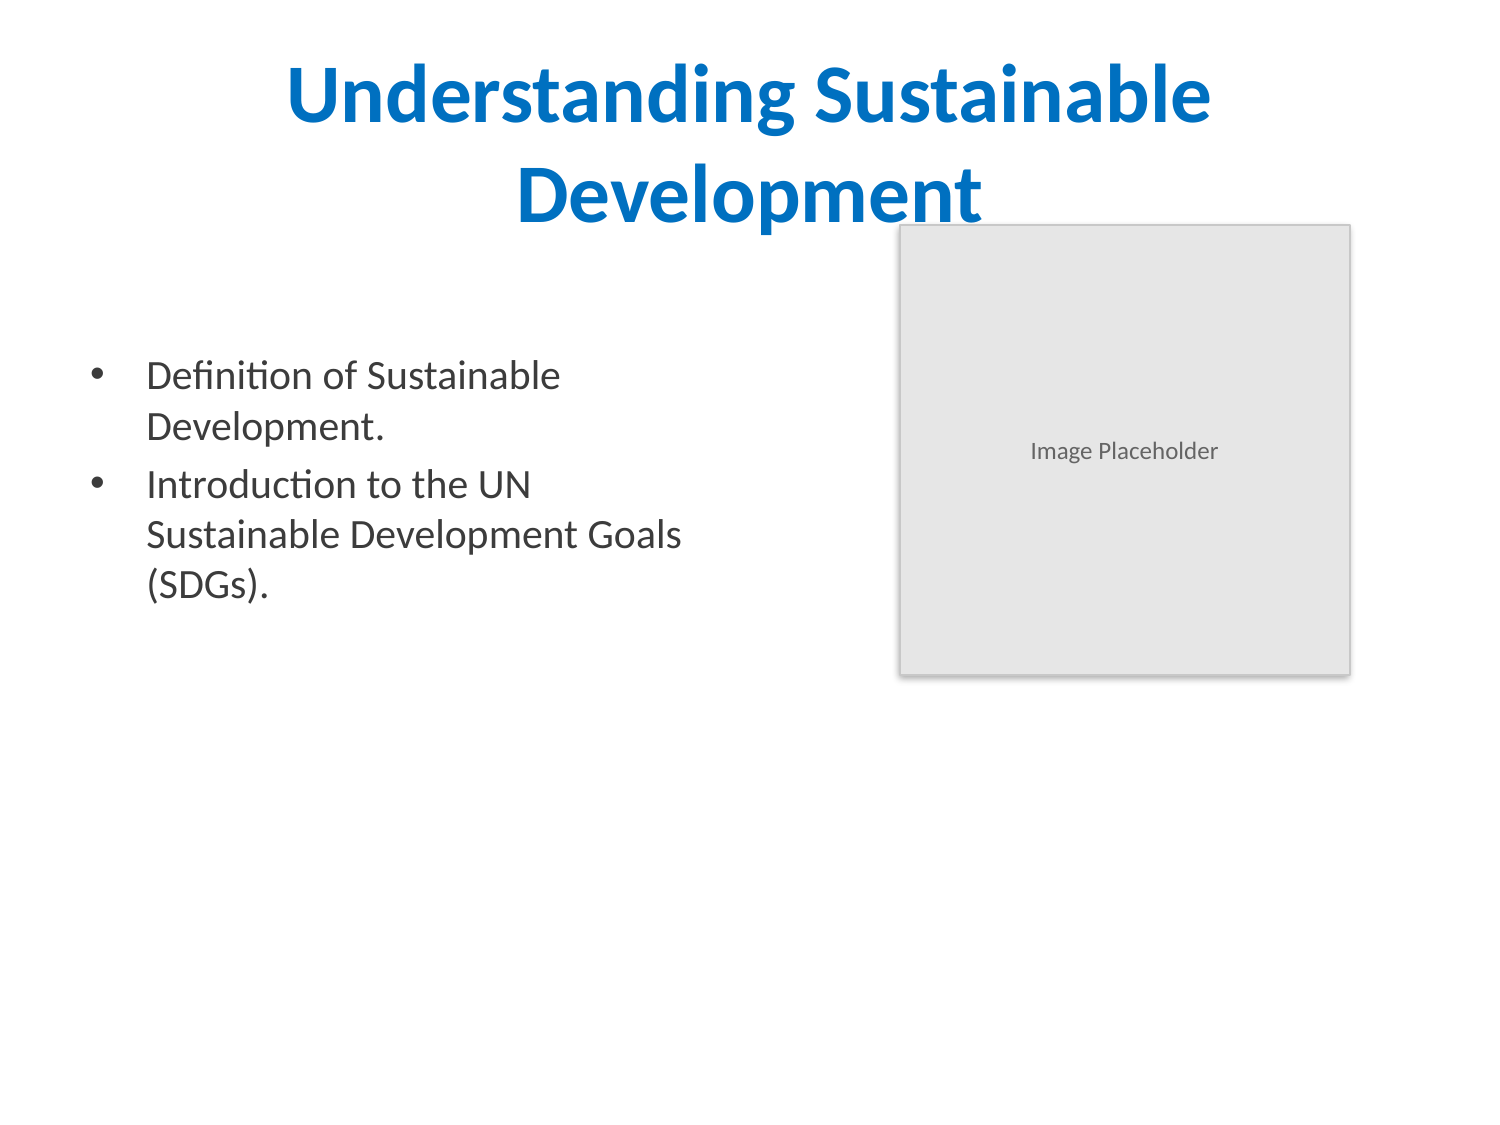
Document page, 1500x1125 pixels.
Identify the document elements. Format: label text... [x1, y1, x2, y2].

title Understanding Sustainable Development [75, 45, 1425, 233]
text_box Image Placeholder [899, 224, 1351, 676]
list Definition of Sustainable Development. Introduction to the UN Sustainable Development Goals (SDGs). [75, 262, 738, 1005]
